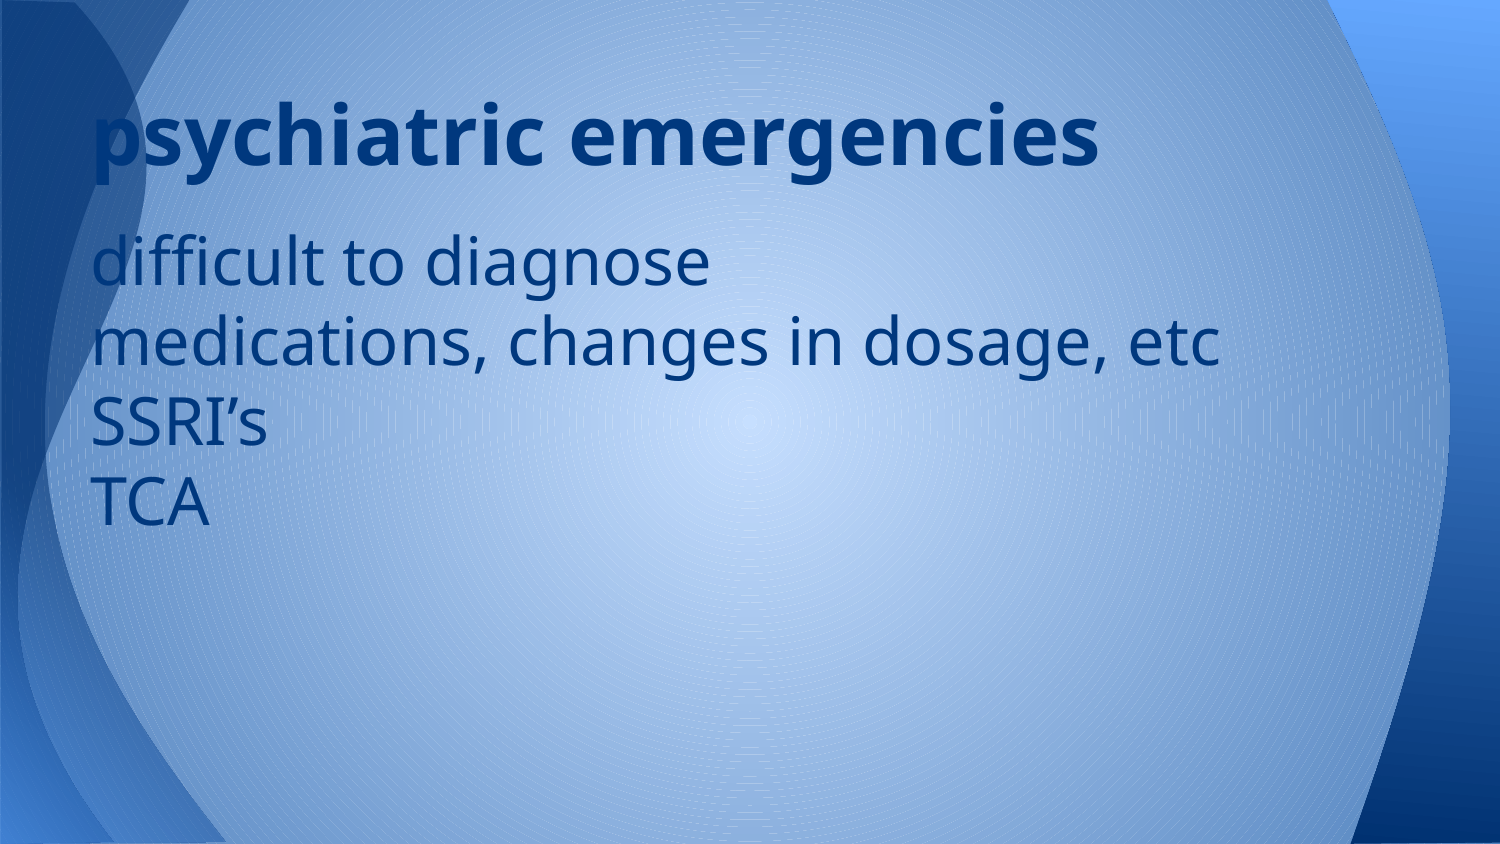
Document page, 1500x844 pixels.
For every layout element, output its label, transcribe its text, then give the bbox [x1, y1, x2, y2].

list difficult to diagnose medications, changes in dosage, etc SSRI’s TCA [75, 204, 1425, 800]
title psychiatric emergencies [75, 33, 1425, 197]
